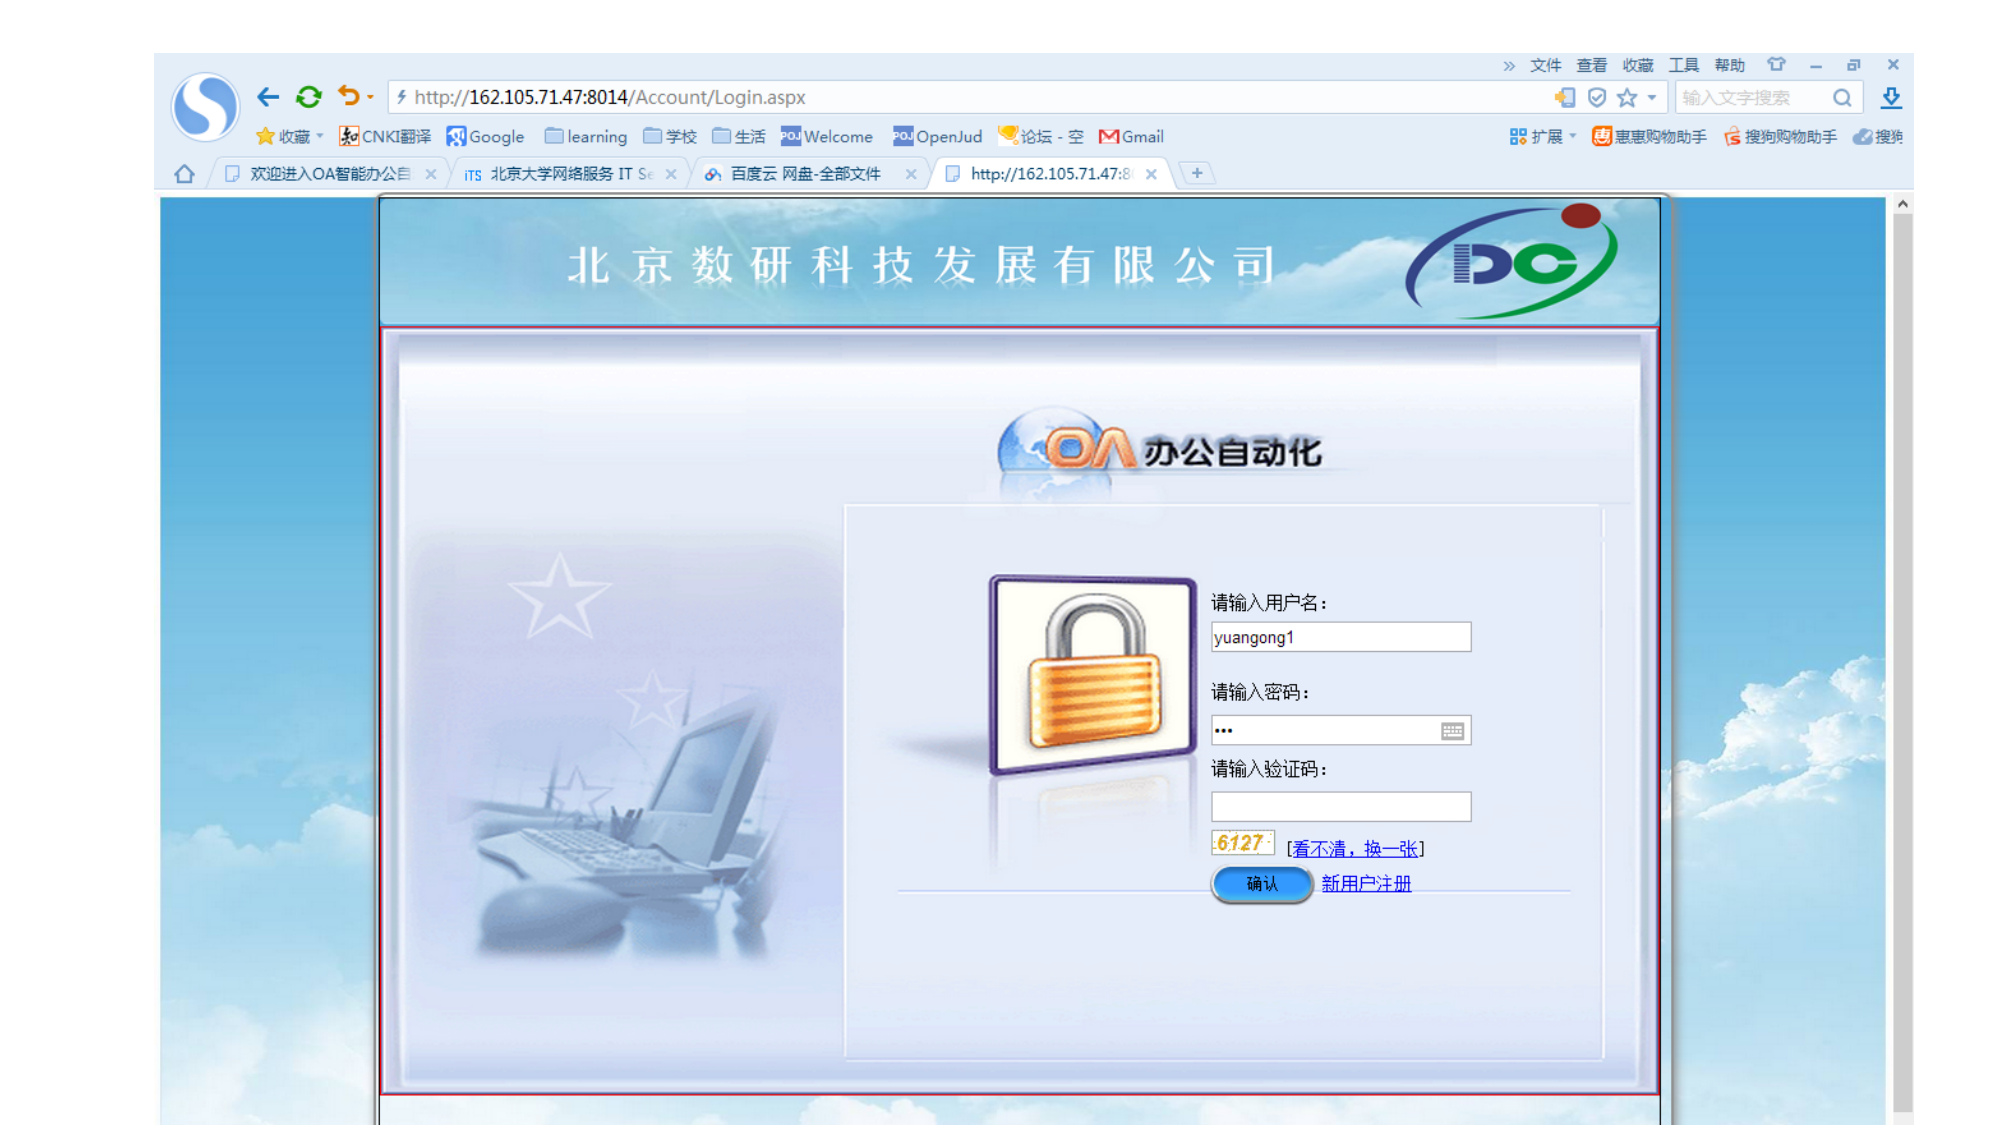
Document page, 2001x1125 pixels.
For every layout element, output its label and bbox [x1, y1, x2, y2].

picture [154, 53, 1914, 1125]
